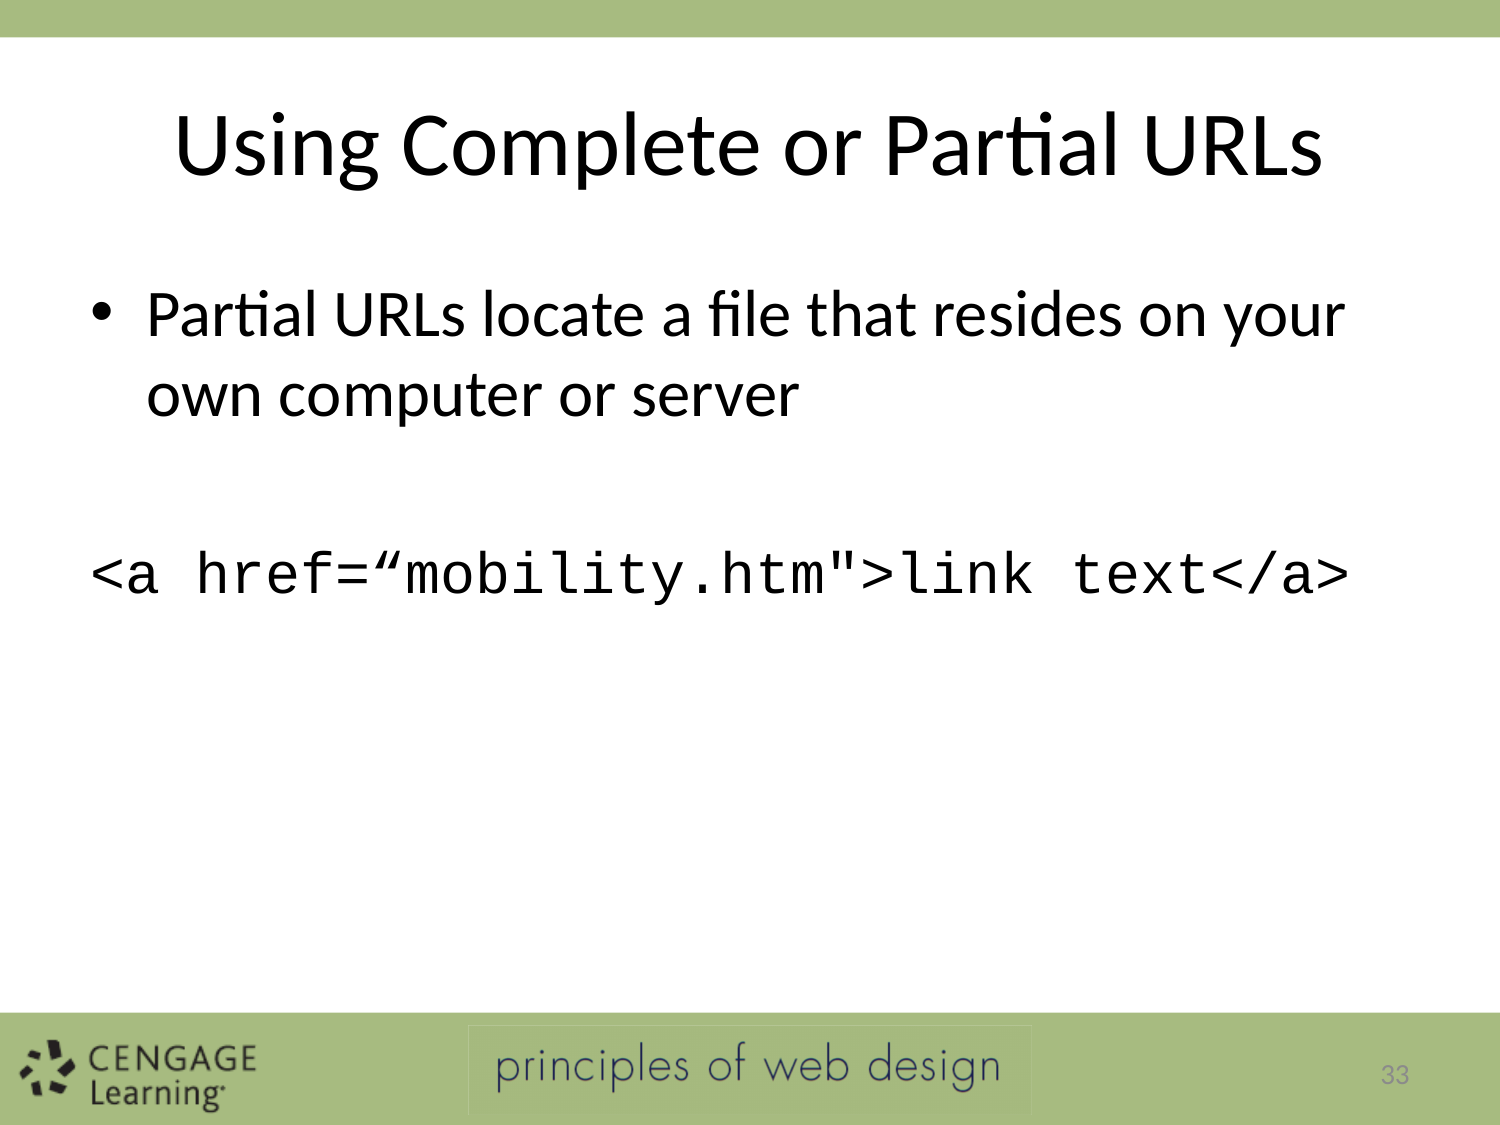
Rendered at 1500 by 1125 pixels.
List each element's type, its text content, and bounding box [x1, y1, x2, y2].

picture [0, 1023, 290, 1125]
title Using Complete or Partial URLs [75, 45, 1425, 233]
slide_number 33 [1074, 1042, 1425, 1103]
list Partial URLs locate a file that resides on your own computer or server <a href=“mobility.htm">link text</a> [75, 262, 1425, 1005]
picture [469, 1026, 1031, 1115]
